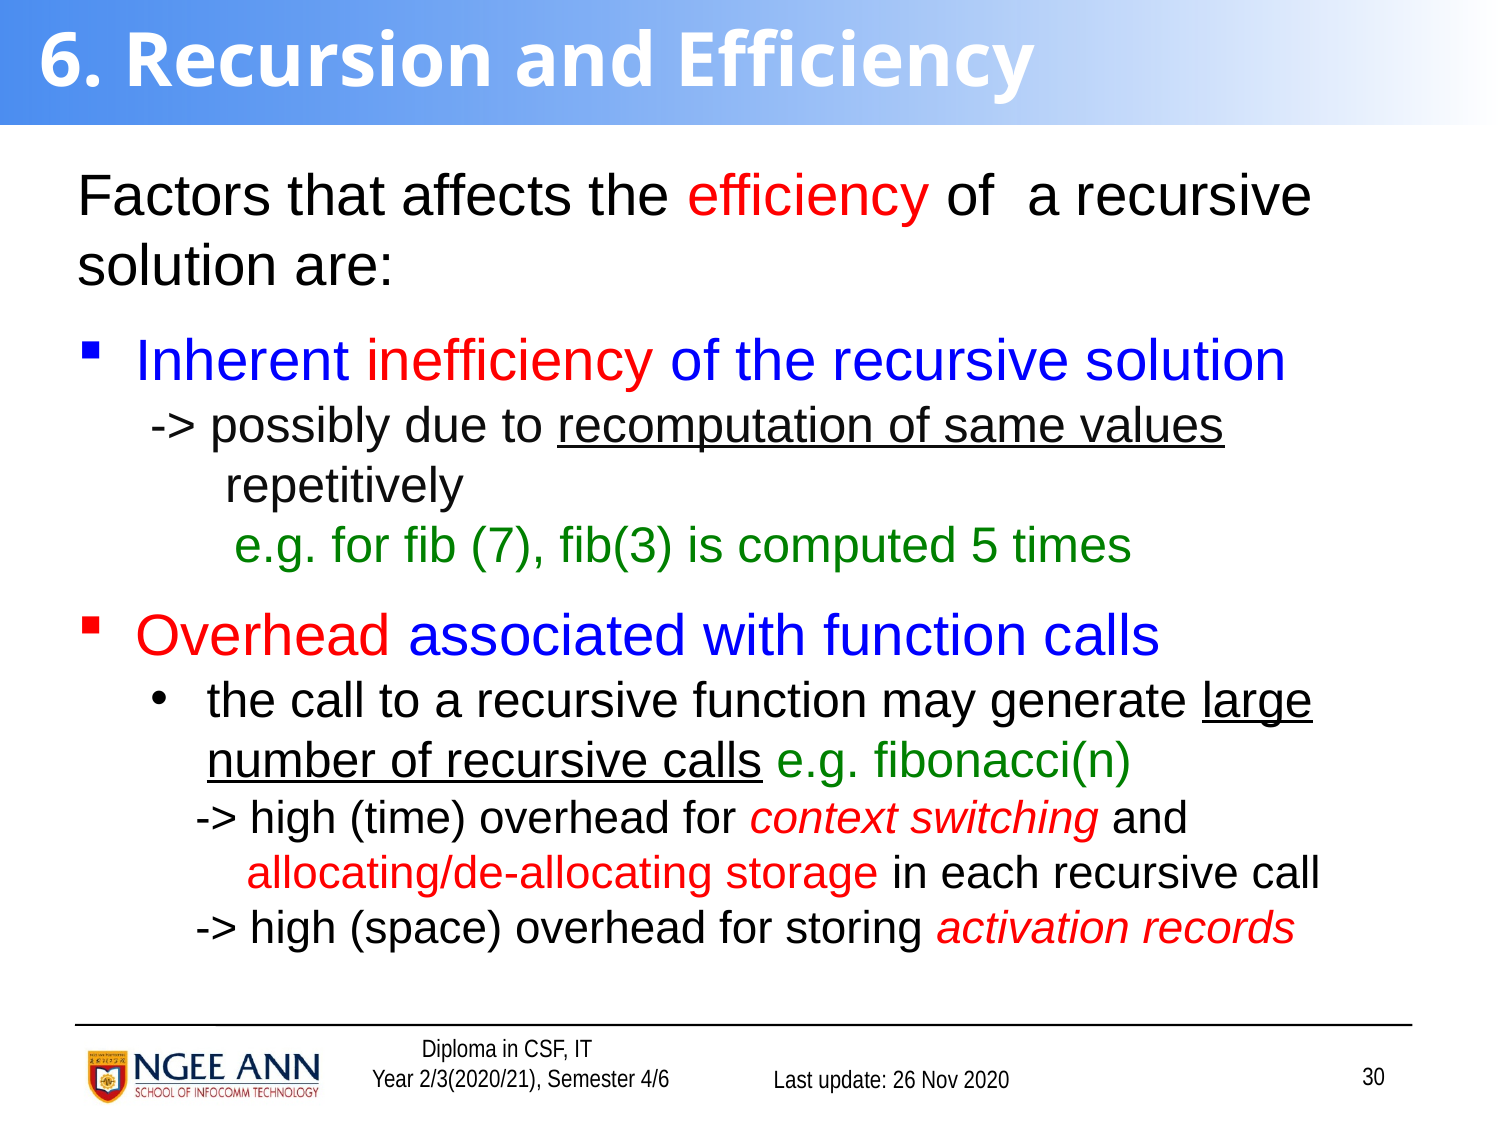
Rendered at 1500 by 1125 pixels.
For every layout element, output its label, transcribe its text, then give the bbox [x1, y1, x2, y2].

picture [62, 1028, 344, 1125]
title 6. Recursion and Efficiency [23, 0, 1500, 115]
text_box Factors that affects the efficiency of a recursive solution are: Inherent inefficiency of the recursive solution -> possibly due to recomputation of same values repetitively e.g. for fib (7), fib(3) is computed 5 times Overhead associated with function calls the call to a recursive function may generate large number of recursive calls e.g. fibonacci(n) -> high (time) overhead for context switching and allocating/de-allocating storage in each recursive call -> high (space) overhead for storing activation records [62, 149, 1463, 1020]
